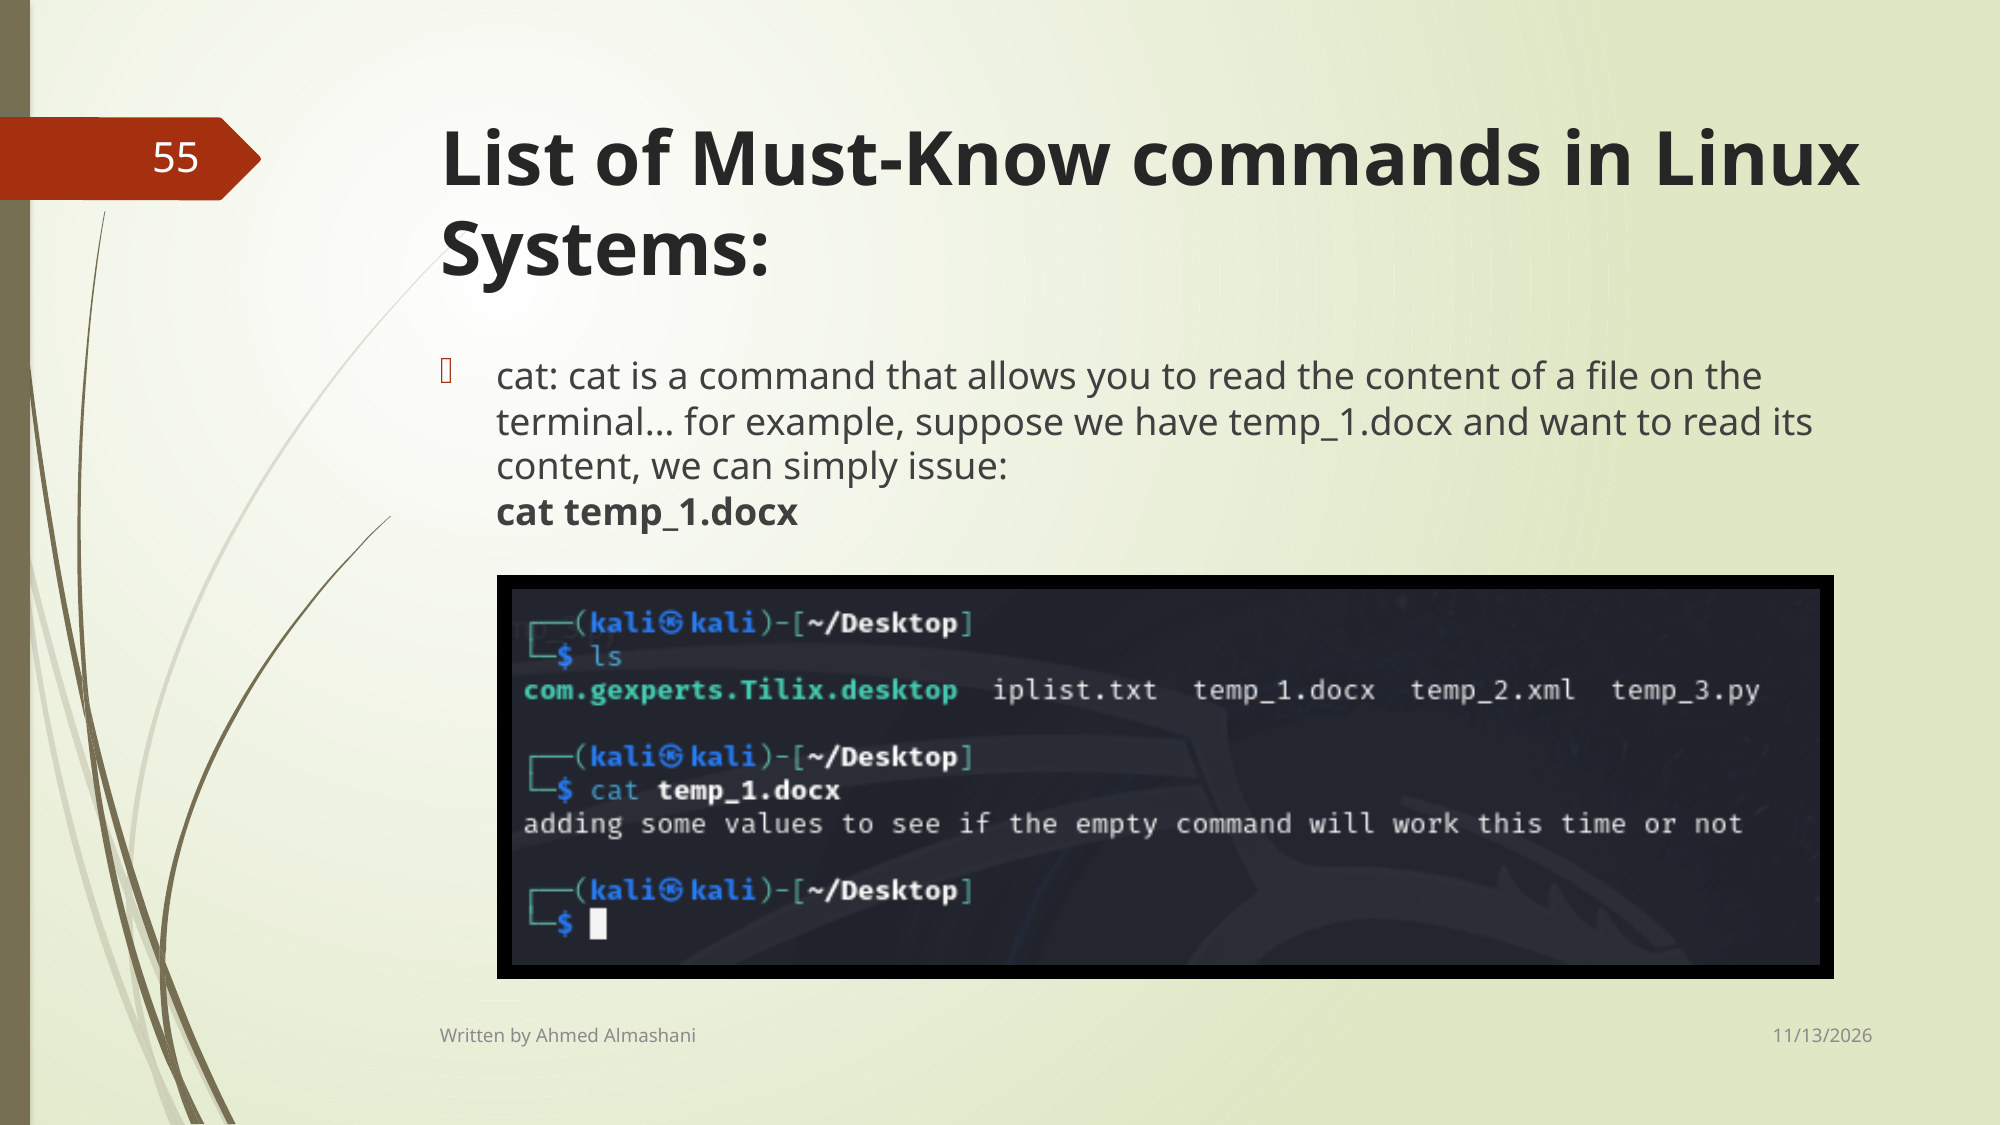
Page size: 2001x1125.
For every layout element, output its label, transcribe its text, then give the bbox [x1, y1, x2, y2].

slide_number 55 [87, 129, 216, 190]
title List of Must-Know commands in Linux Systems: [425, 102, 1888, 313]
picture [511, 588, 1820, 965]
footer Written by Ahmed Almashani [424, 1006, 1675, 1067]
list cat: cat is a command that allows you to read the content of a file on the terminal… for example, suppose we have temp_1.docx and want to read its content, we can simply issue: cat temp_1.docx [424, 345, 1888, 965]
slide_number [1699, 1005, 1888, 1067]
